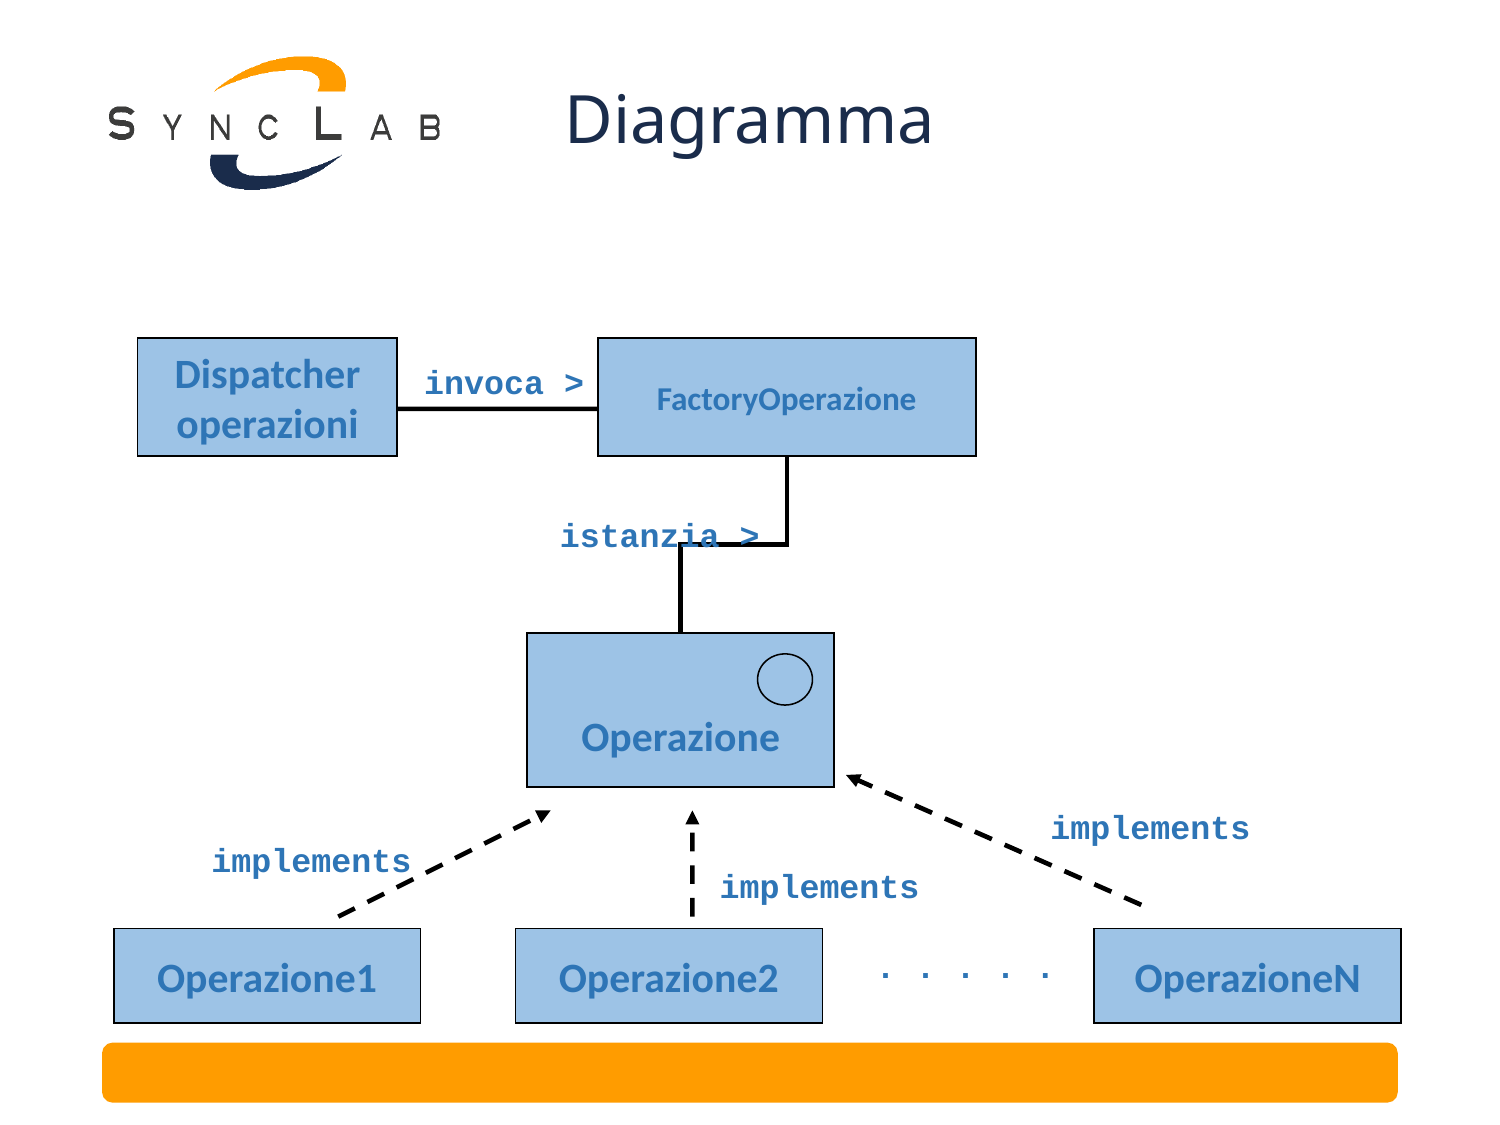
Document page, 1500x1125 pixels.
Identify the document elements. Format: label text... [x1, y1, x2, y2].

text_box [113, 337, 1402, 1024]
title Diagramma [459, 17, 1041, 227]
picture [103, 52, 445, 193]
